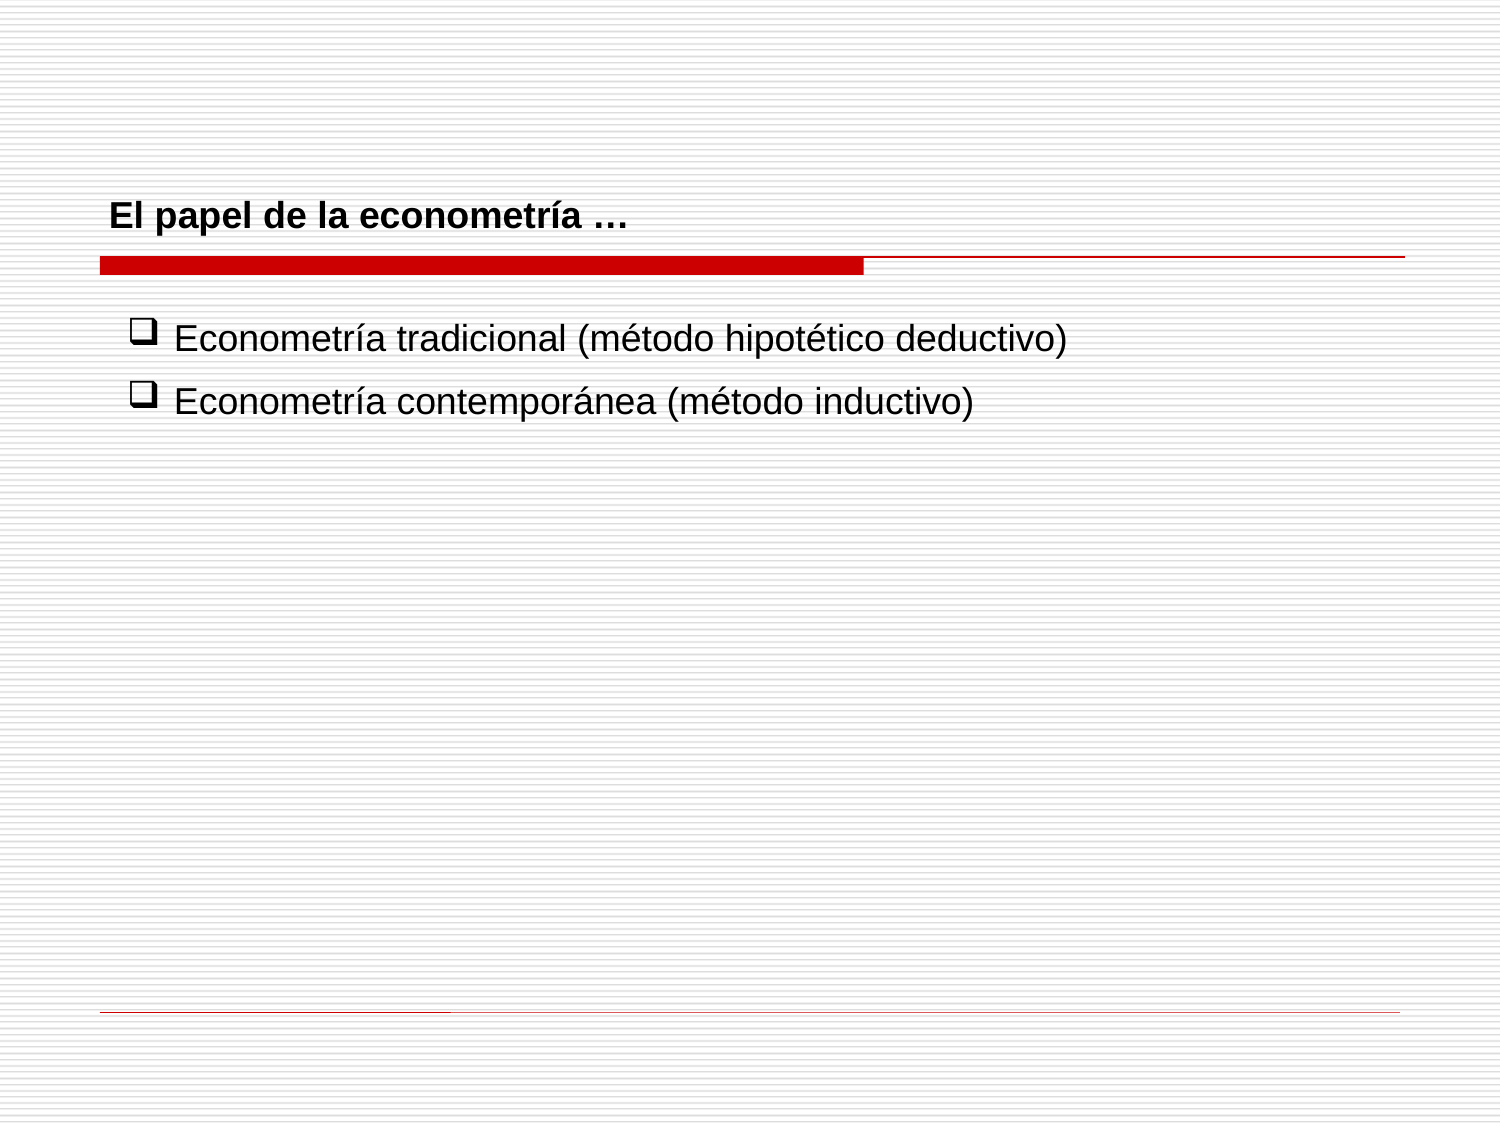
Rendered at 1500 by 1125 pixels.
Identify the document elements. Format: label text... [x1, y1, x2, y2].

text_box Econometría tradicional (método hipotético deductivo) Econometría contemporánea (método inductivo) [112, 306, 1407, 430]
picture [0, 0, 1500, 1125]
text_box El papel de la econometría … [94, 148, 1407, 244]
